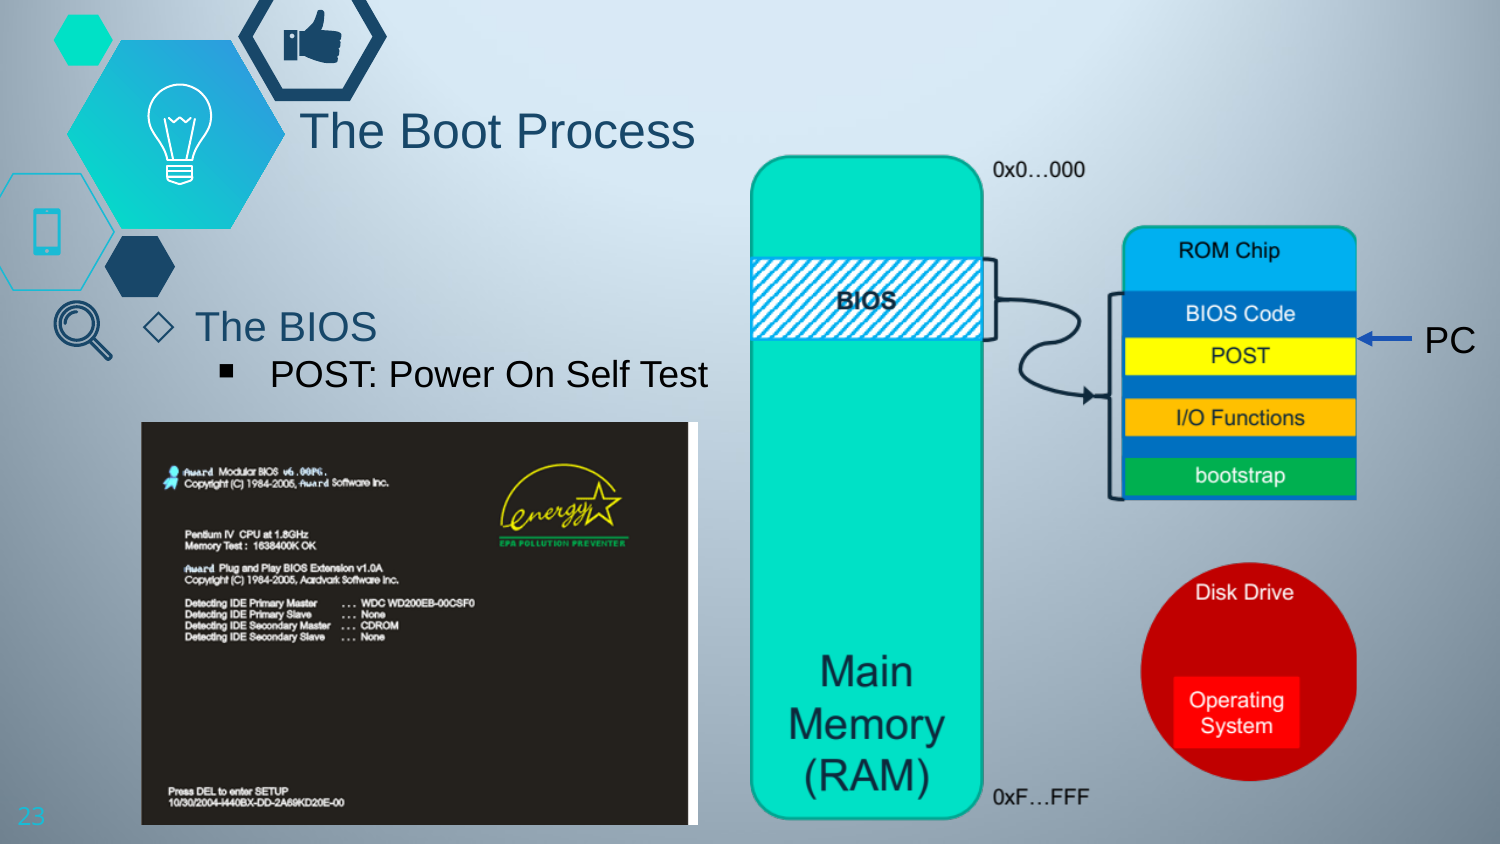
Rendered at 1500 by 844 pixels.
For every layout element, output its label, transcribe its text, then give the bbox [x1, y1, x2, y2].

picture [0, 175, 112, 289]
list The BIOS POST: Power On Self Test [104, 284, 744, 703]
picture [0, 0, 1500, 844]
slide_number 23 [2, 785, 93, 844]
picture [253, 0, 372, 88]
text_box The Boot Process [284, 67, 1096, 174]
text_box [1356, 308, 1493, 370]
